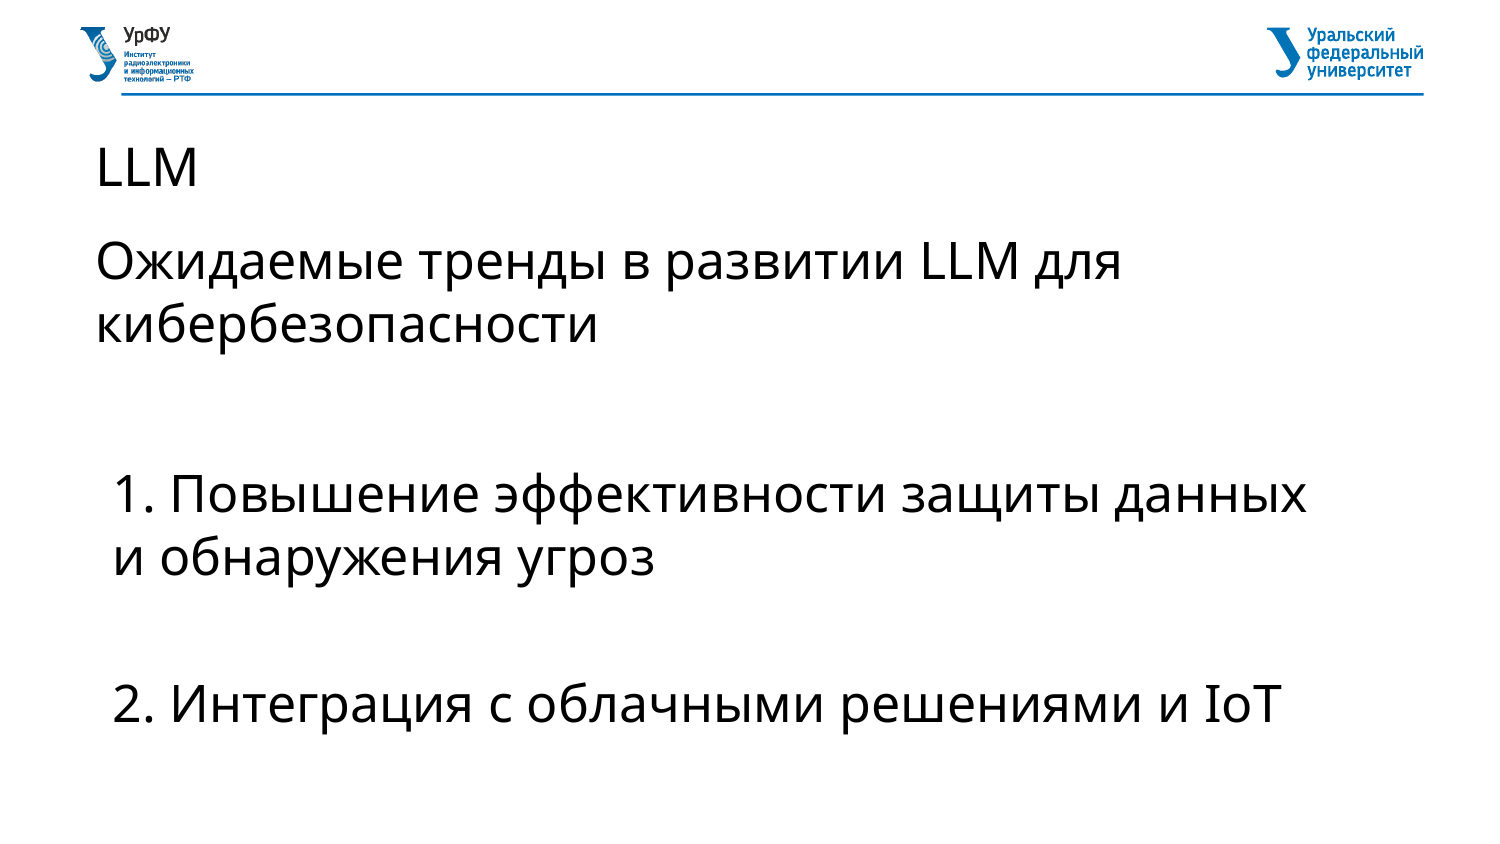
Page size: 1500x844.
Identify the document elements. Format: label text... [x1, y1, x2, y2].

text_box Ожидаемые тренды в развитии LLM для кибербезопасности 1. Повышение эффективности защиты данных и обнаружения угроз 2. Интеграция с облачными решениями и IoT [80, 213, 1342, 751]
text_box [1265, 26, 1424, 82]
picture [80, 27, 194, 82]
title LLM [80, 125, 1342, 213]
text_box [120, 92, 1425, 97]
